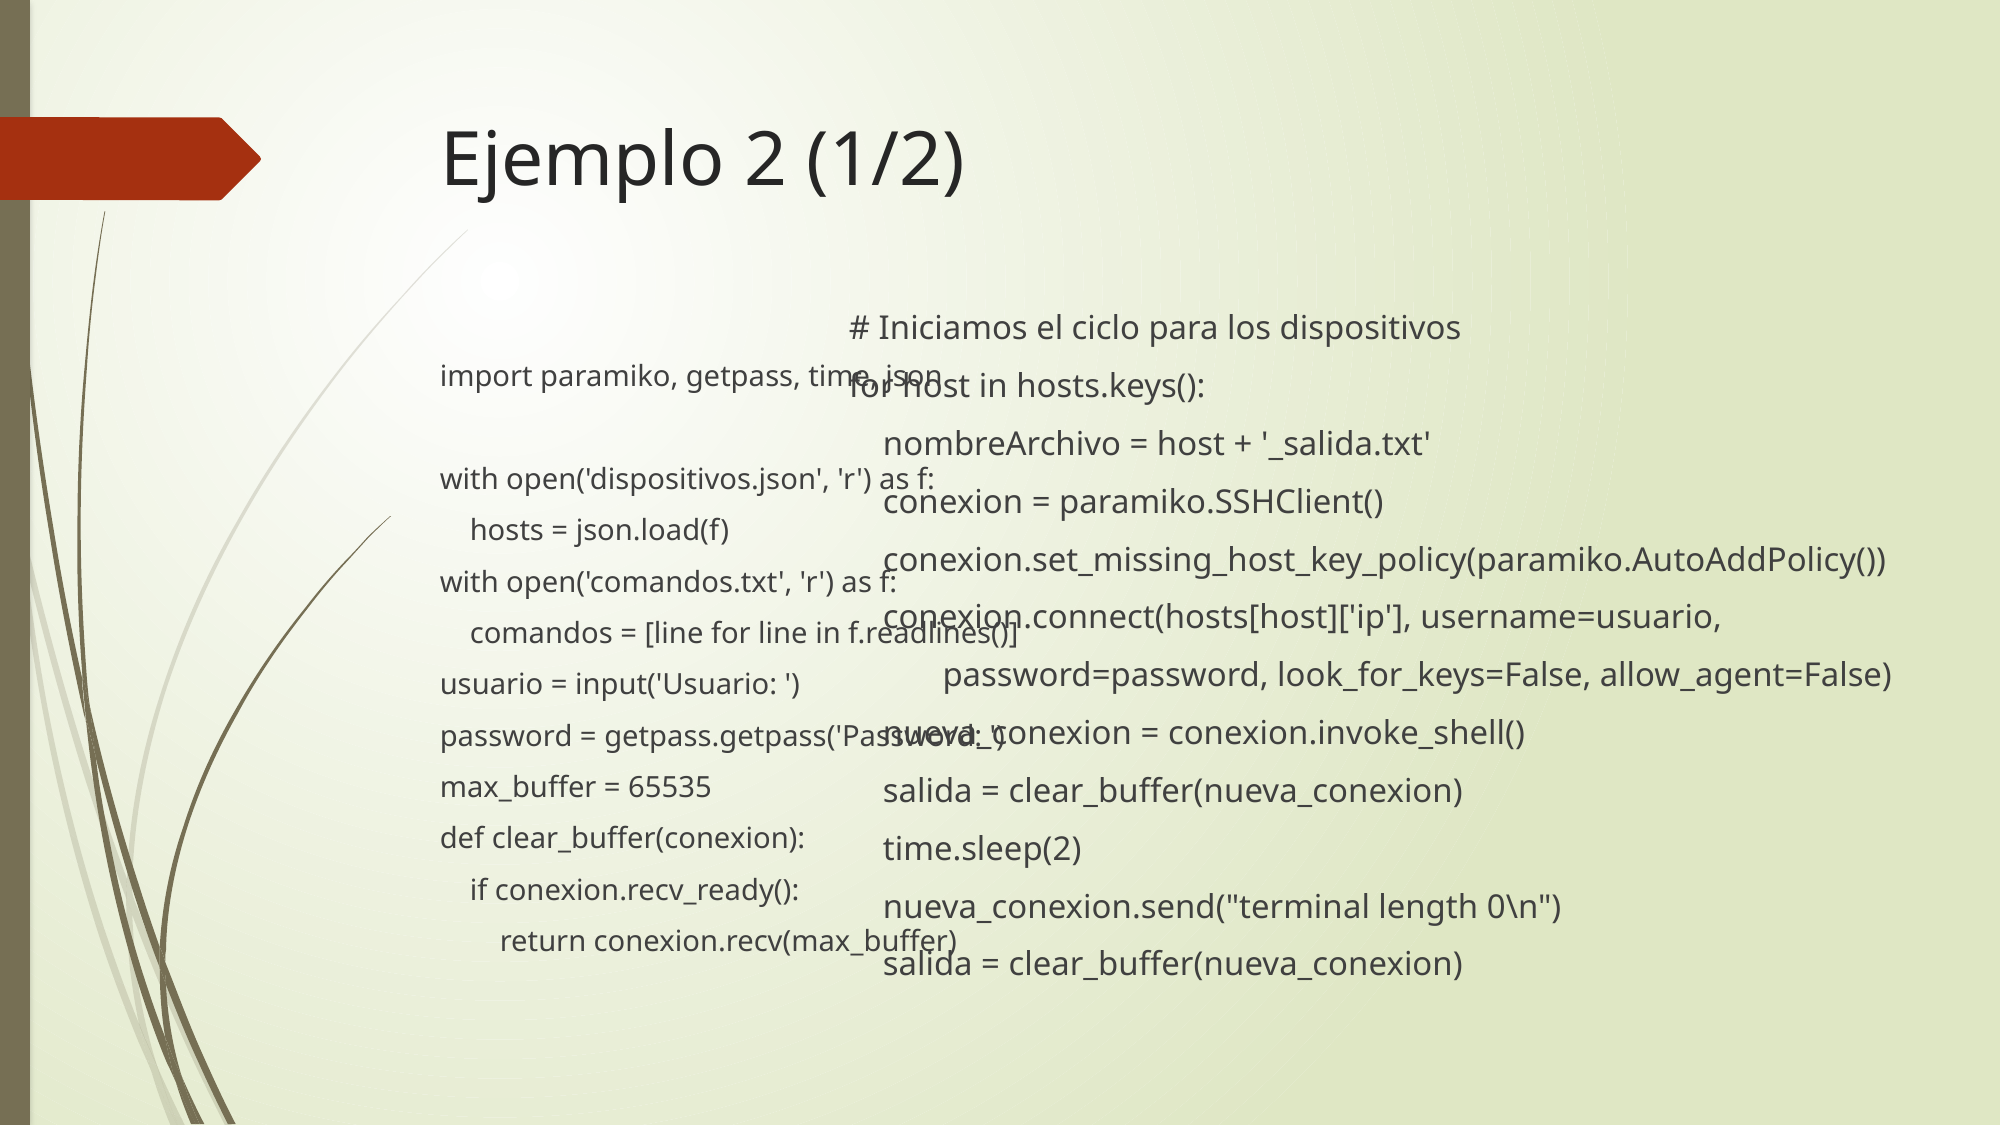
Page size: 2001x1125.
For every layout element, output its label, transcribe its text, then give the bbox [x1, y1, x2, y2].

list import paramiko, getpass, time, json with open('dispositivos.json', 'r') as f: hosts = json.load(f) with open('comandos.txt', 'r') as f: comandos = [line for line in f.readlines()] usuario = input('Usuario: ') password = getpass.getpass('Password: ') max_buffer = 65535 def clear_buffer(conexion): if conexion.recv_ready(): return conexion.recv(max_buffer) [424, 350, 833, 970]
title Ejemplo 2 (1/2) [425, 102, 1888, 313]
list # Iniciamos el ciclo para los dispositivos for host in hosts.keys(): nombreArchivo = host + '_salida.txt' conexion = paramiko.SSHClient() conexion.set_missing_host_key_policy(paramiko.AutoAddPolicy()) conexion.connect(hosts[host]['ip'], username=usuario, password=password, look_for_keys=False, allow_agent=False) nueva_conexion = conexion.invoke_shell() salida = clear_buffer(nueva_conexion) time.sleep(2) nueva_conexion.send("terminal length 0\n") salida = clear_buffer(nueva_conexion) [833, 299, 1915, 1014]
